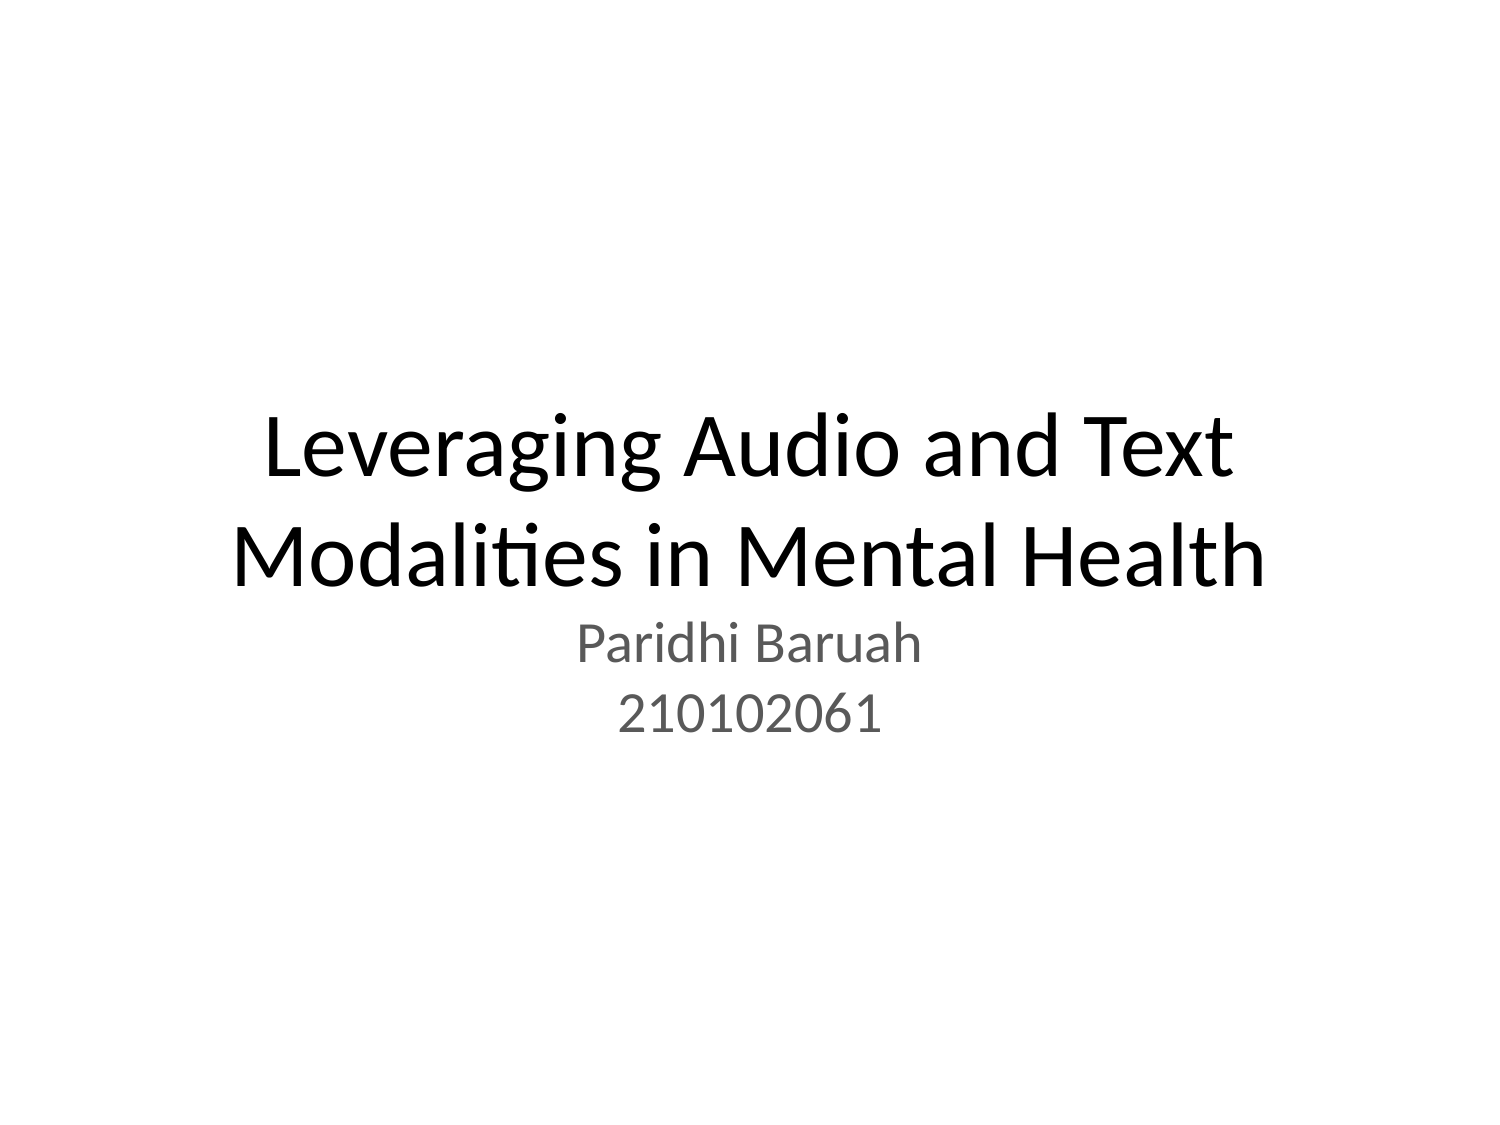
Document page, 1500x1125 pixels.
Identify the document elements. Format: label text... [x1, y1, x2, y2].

title Leveraging Audio and Text Modalities in Mental Health Paridhi Baruah 210102061 [75, 45, 1425, 1084]
